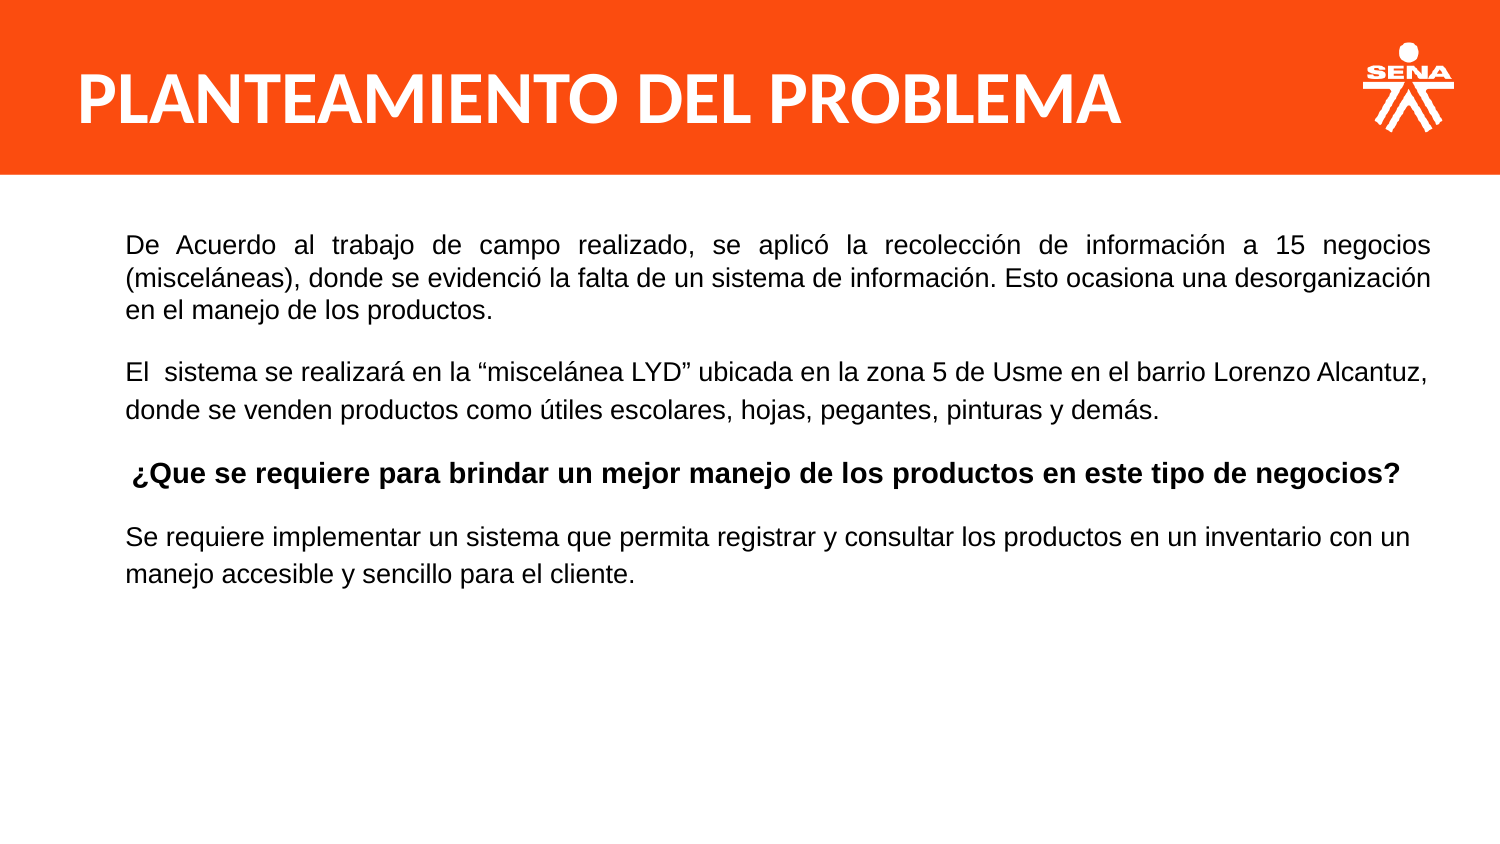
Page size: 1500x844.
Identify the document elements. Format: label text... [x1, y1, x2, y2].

text_box PLANTEAMIENTO DEL PROBLEMA [62, 40, 1350, 146]
picture [0, 0, 1500, 844]
text_box De Acuerdo al trabajo de campo realizado, se aplicó la recolección de información a 15 negocios (misceláneas), donde se evidenció la falta de un sistema de información. Esto ocasiona una desorganización en el manejo de los productos. El sistema se realizará en la “miscelánea LYD” ubicada en la zona 5 de Usme en el barrio Lorenzo Alcantuz, donde se venden productos como útiles escolares, hojas, pegantes, pinturas y demás. ¿Que se requiere para brindar un mejor manejo de los productos en este tipo de negocios? Se requiere implementar un sistema que permita registrar y consultar los productos en un inventario con un manejo accesible y sencillo para el cliente. [110, 212, 1446, 766]
